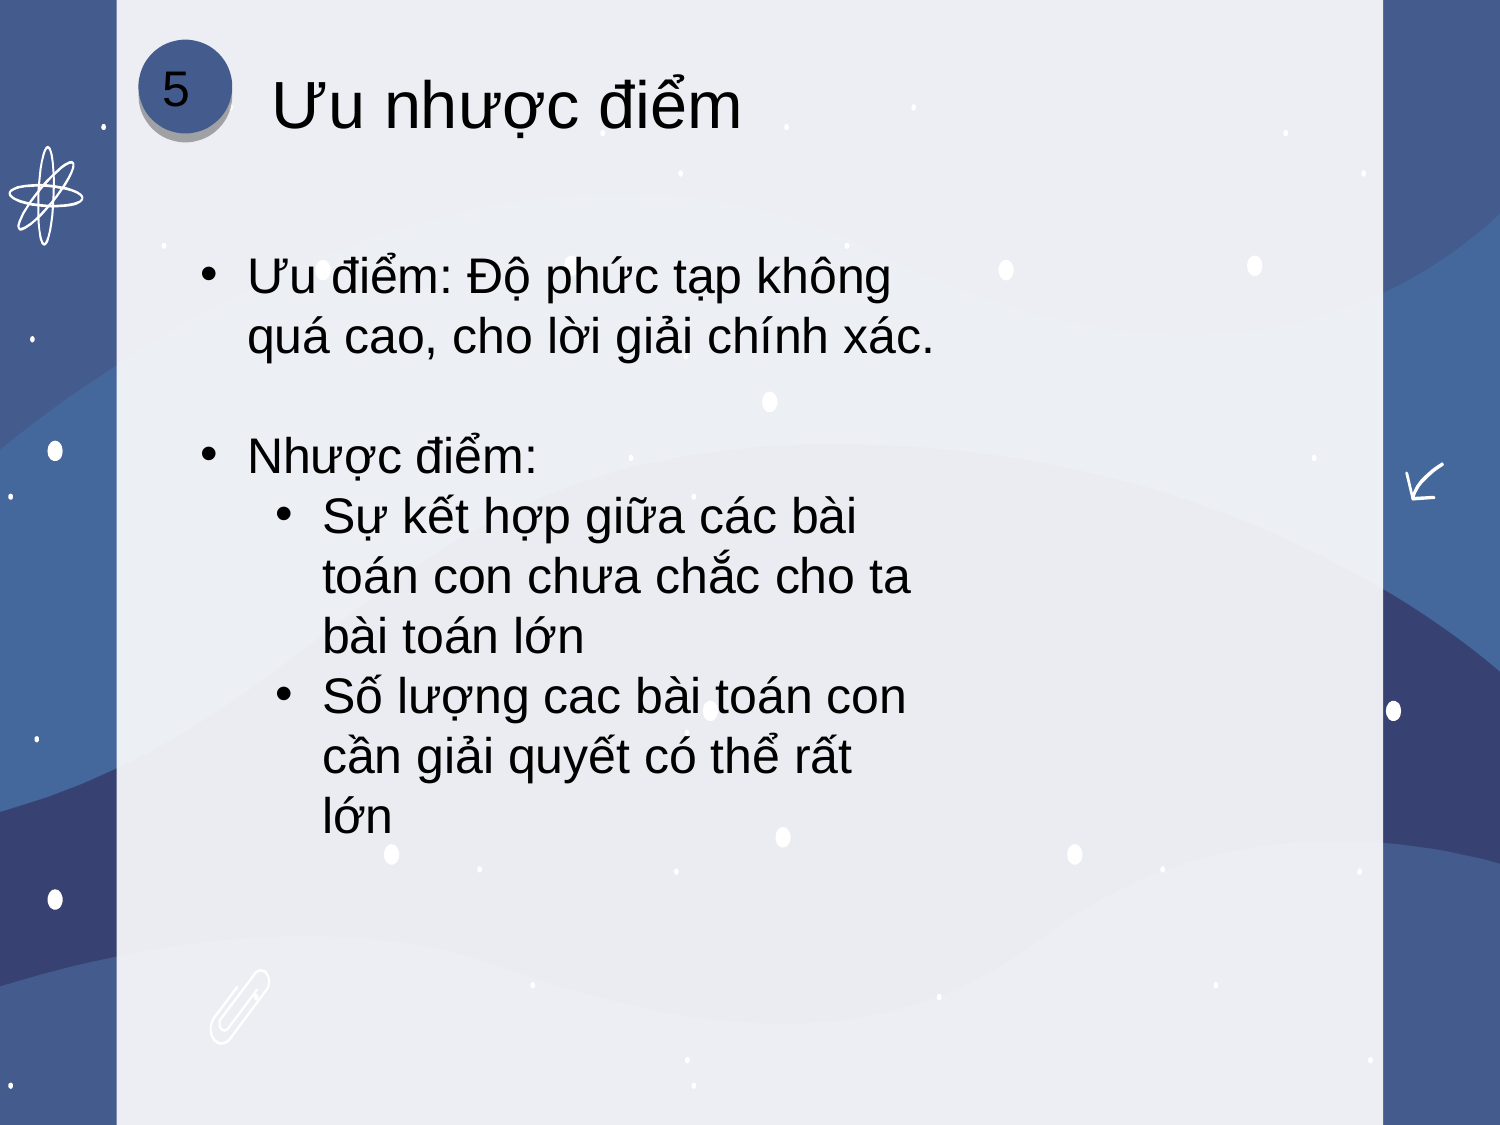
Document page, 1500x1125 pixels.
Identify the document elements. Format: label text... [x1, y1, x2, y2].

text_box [138, 39, 233, 143]
text_box Ưu nhược điểm [256, 54, 784, 150]
text_box Ưu điểm: Độ phức tạp không quá cao, cho lời giải chính xác. [185, 235, 995, 491]
text_box Nhược điểm: Sự kết hợp giữa các bài toán con chưa chắc cho ta bài toán lớn Số lượng cac bài toán con cần giải quyết có thể rất lớn [185, 416, 949, 896]
